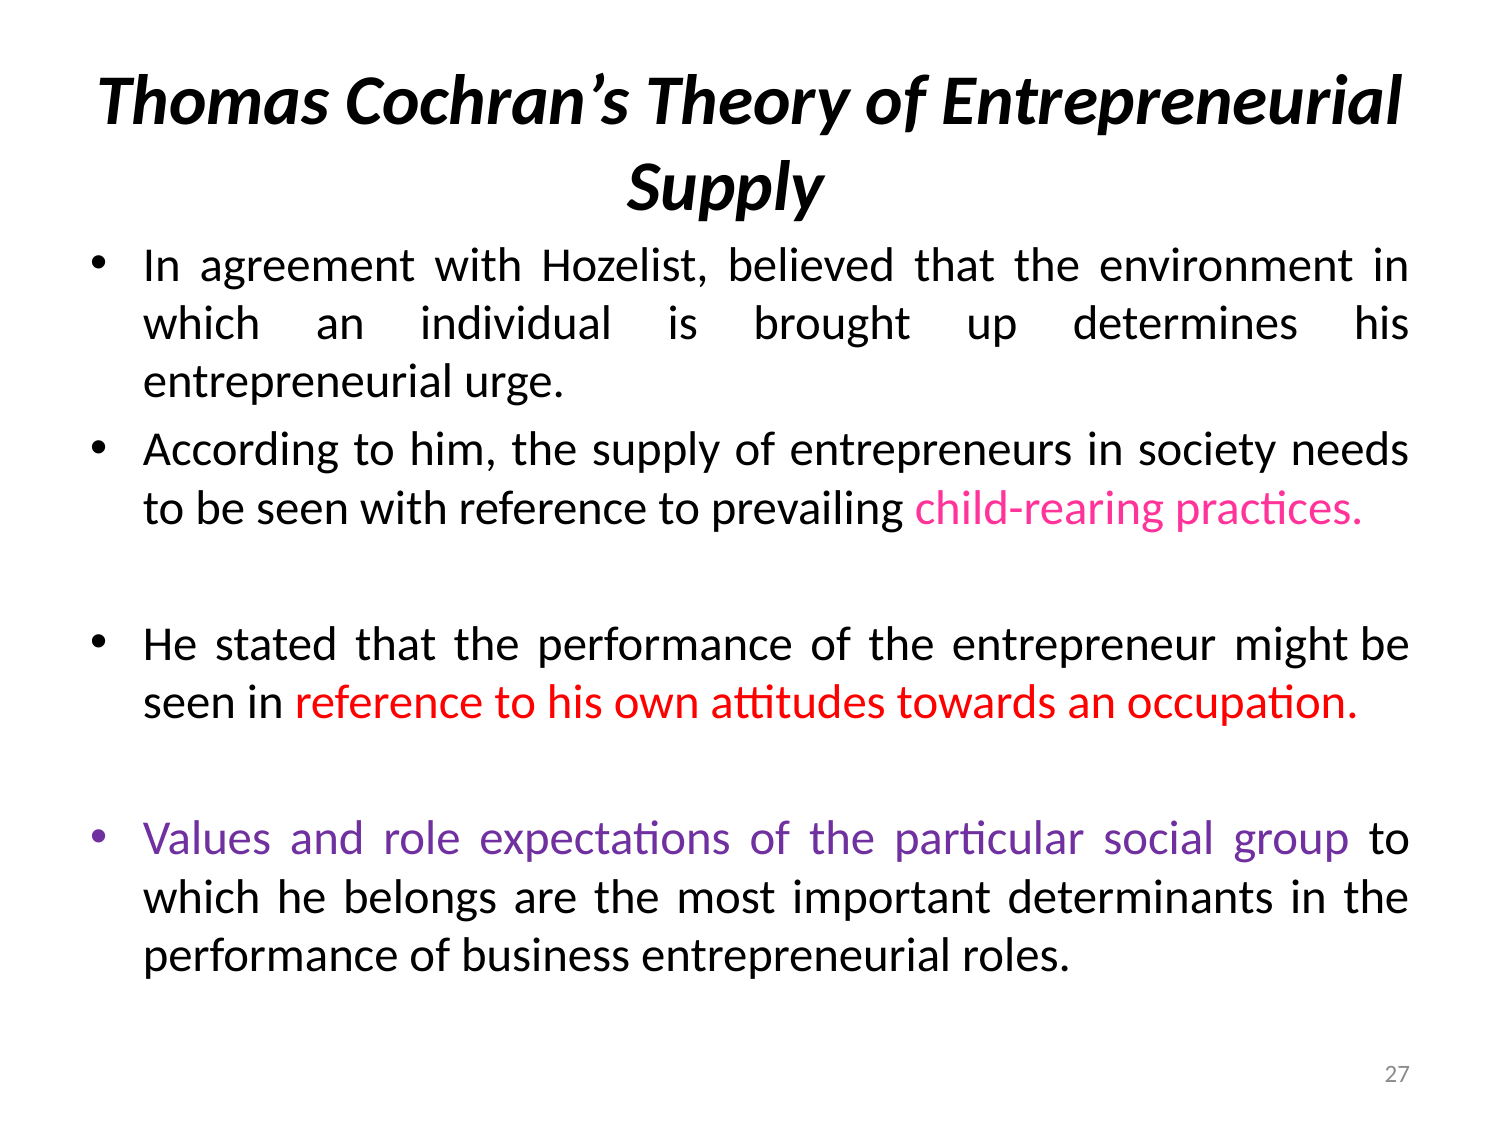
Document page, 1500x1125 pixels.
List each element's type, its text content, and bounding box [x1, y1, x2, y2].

list In agreement with Hozelist, believed that the environment in which an individual is brought up determines his entrepreneurial urge. According to him, the supply of entrepreneurs in society needs to be seen with reference to prevailing child-rearing practices. He stated that the performance of the entrepreneur might be seen in reference to his own attitudes towards an occupation. Values and role expectations of the particular social group to which he belongs are the most important determinants in the performance of business entrepreneurial roles. [75, 224, 1425, 1005]
title Thomas Cochran’s Theory of Entrepreneurial Supply [75, 45, 1425, 224]
slide_number 27 [1074, 1042, 1425, 1103]
